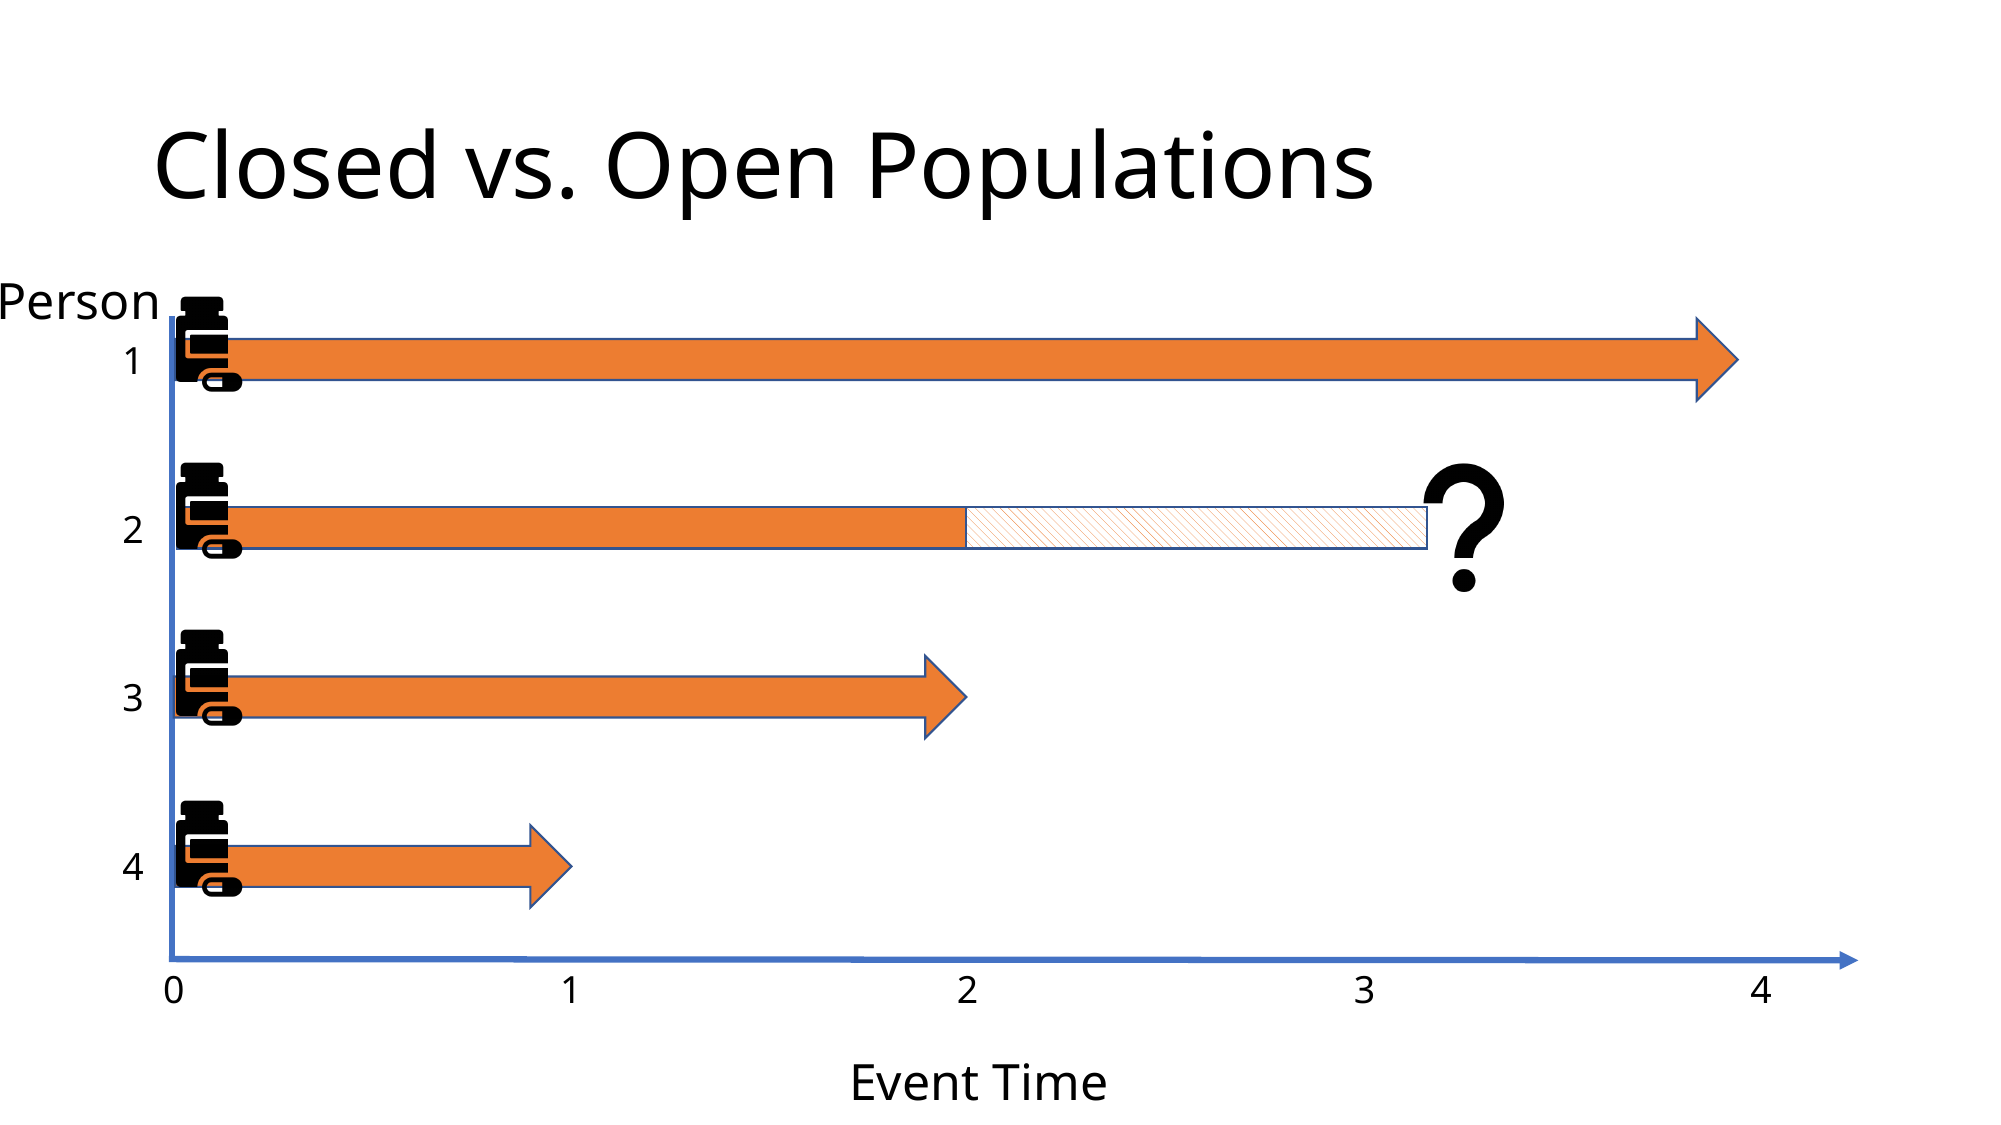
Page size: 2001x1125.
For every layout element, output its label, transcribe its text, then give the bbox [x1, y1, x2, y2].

text_box [266, 653, 968, 741]
picture [151, 286, 266, 401]
text_box [965, 506, 1388, 550]
text_box 3 [1338, 961, 1391, 1019]
text_box Person [0, 262, 176, 337]
text_box [266, 822, 573, 910]
text_box [266, 315, 1740, 404]
picture [1388, 452, 1539, 603]
text_box [266, 506, 965, 550]
text_box 1 [545, 961, 597, 1019]
picture [151, 791, 266, 906]
text_box 2 [107, 498, 151, 558]
text_box Event Time [834, 1042, 1124, 1118]
text_box 3 [107, 666, 151, 727]
picture [151, 620, 266, 735]
text_box 2 [942, 961, 994, 1019]
picture [151, 453, 266, 568]
text_box 0 [148, 959, 200, 1019]
text_box 4 [1735, 961, 1787, 1019]
title Closed vs. Open Populations [137, 59, 1863, 278]
text_box 1 [107, 337, 151, 390]
text_box 4 [107, 835, 151, 896]
